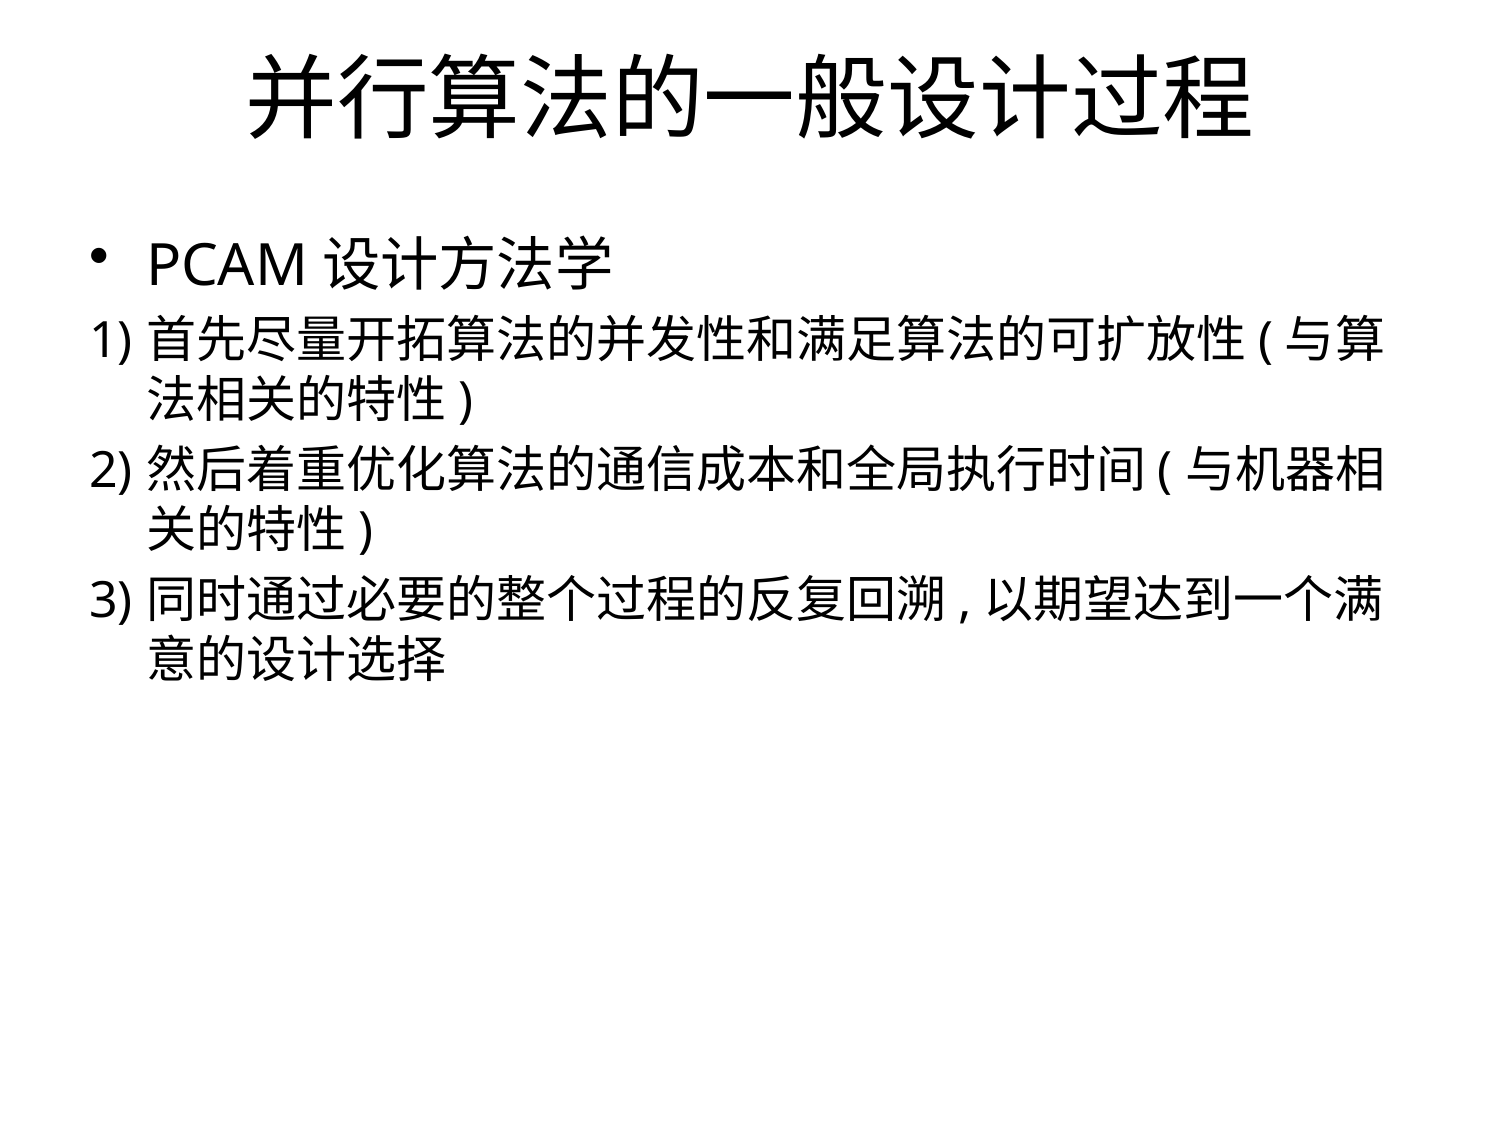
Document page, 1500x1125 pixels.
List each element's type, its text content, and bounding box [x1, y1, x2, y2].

list PCAM设计方法学 首先尽量开拓算法的并发性和满足算法的可扩放性(与算法相关的特性) 然后着重优化算法的通信成本和全局执行时间(与机器相关的特性) 同时通过必要的整个过程的反复回溯,以期望达到一个满意的设计选择 [74, 219, 1426, 1071]
title 并行算法的一般设计过程 [74, 30, 1426, 159]
